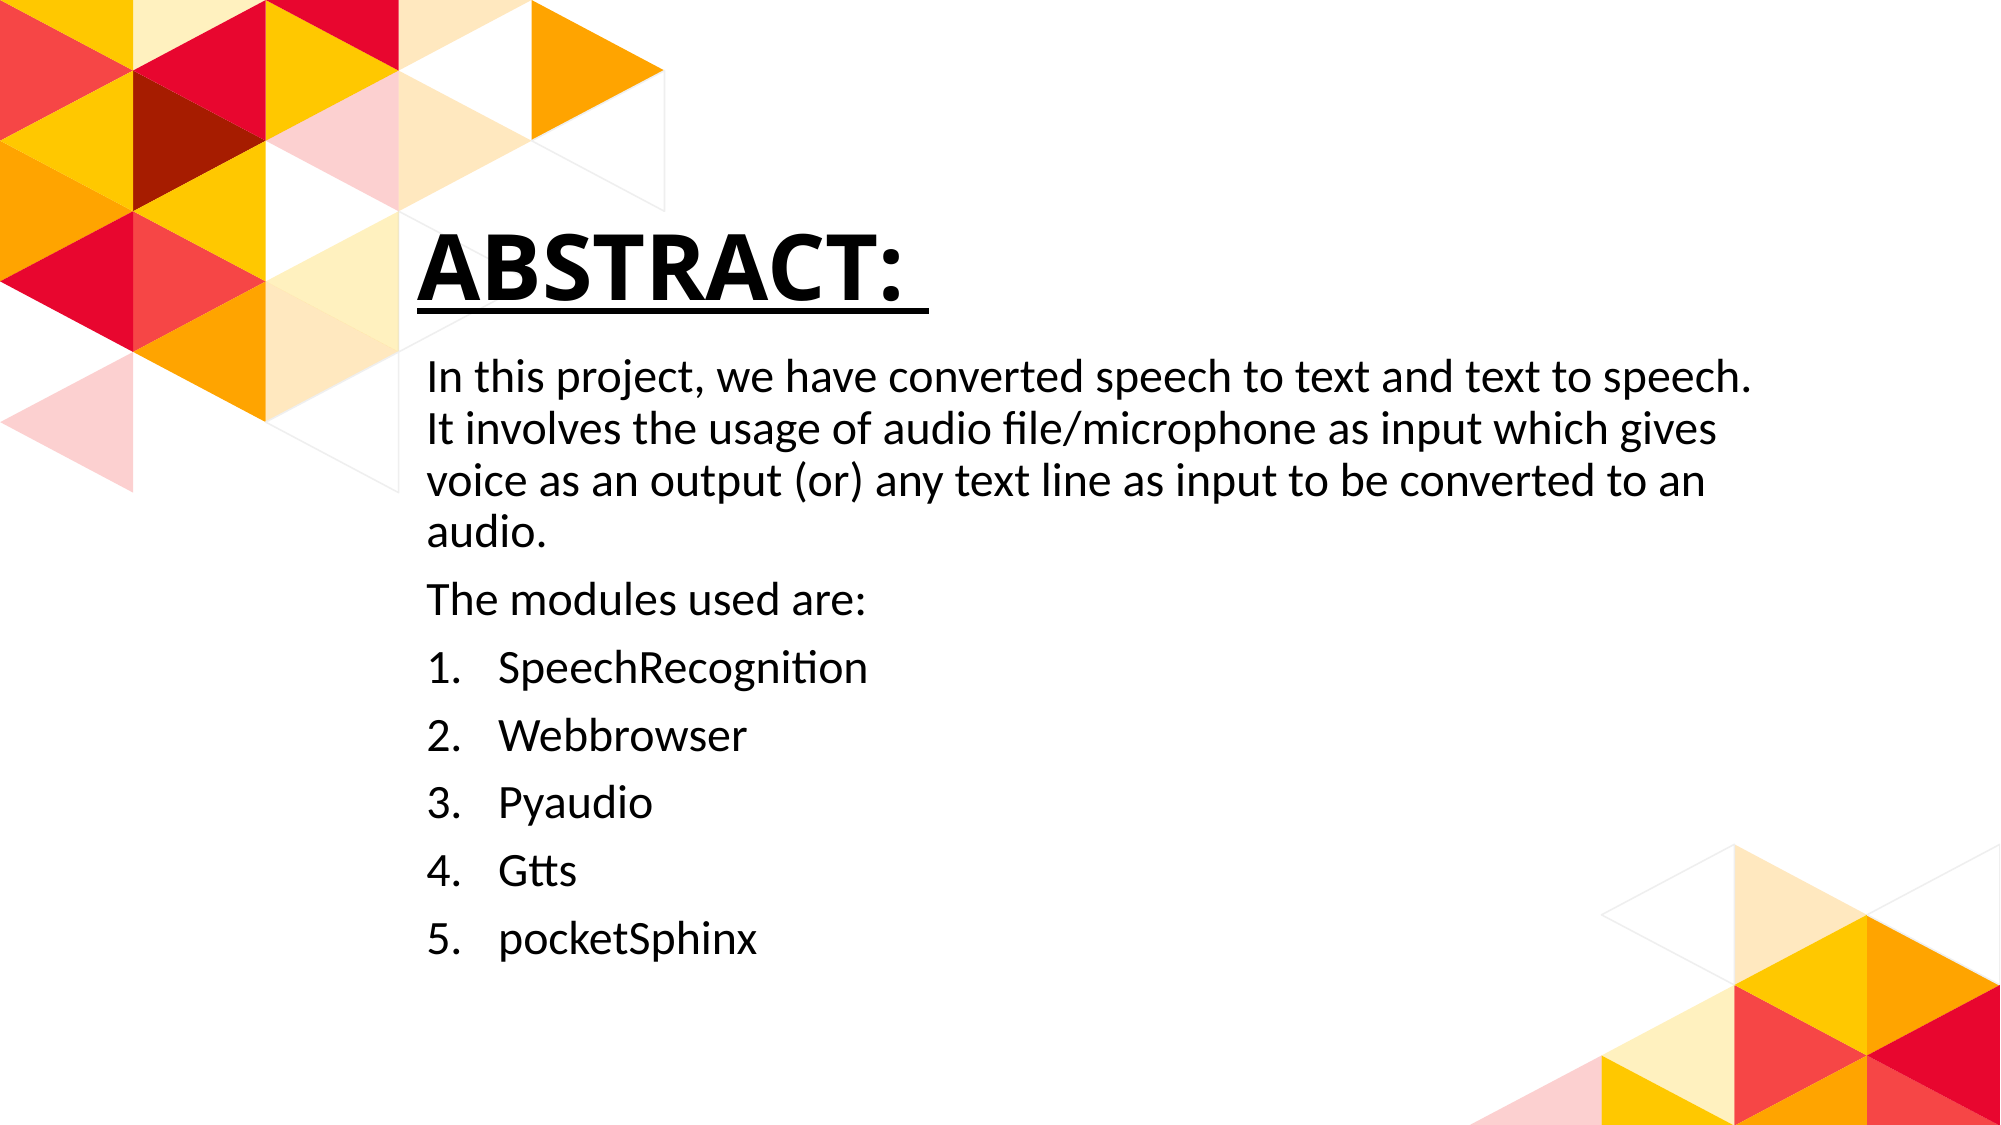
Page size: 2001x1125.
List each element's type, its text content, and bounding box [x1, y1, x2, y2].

list In this project, we have converted speech to text and text to speech. It involves the usage of audio file/microphone as input which gives voice as an output (or) any text line as input to be converted to an audio. The modules used are: SpeechRecognition Webbrowser Pyaudio Gtts pocketSphinx [411, 262, 1804, 983]
title ABSTRACT: [402, 189, 1701, 336]
